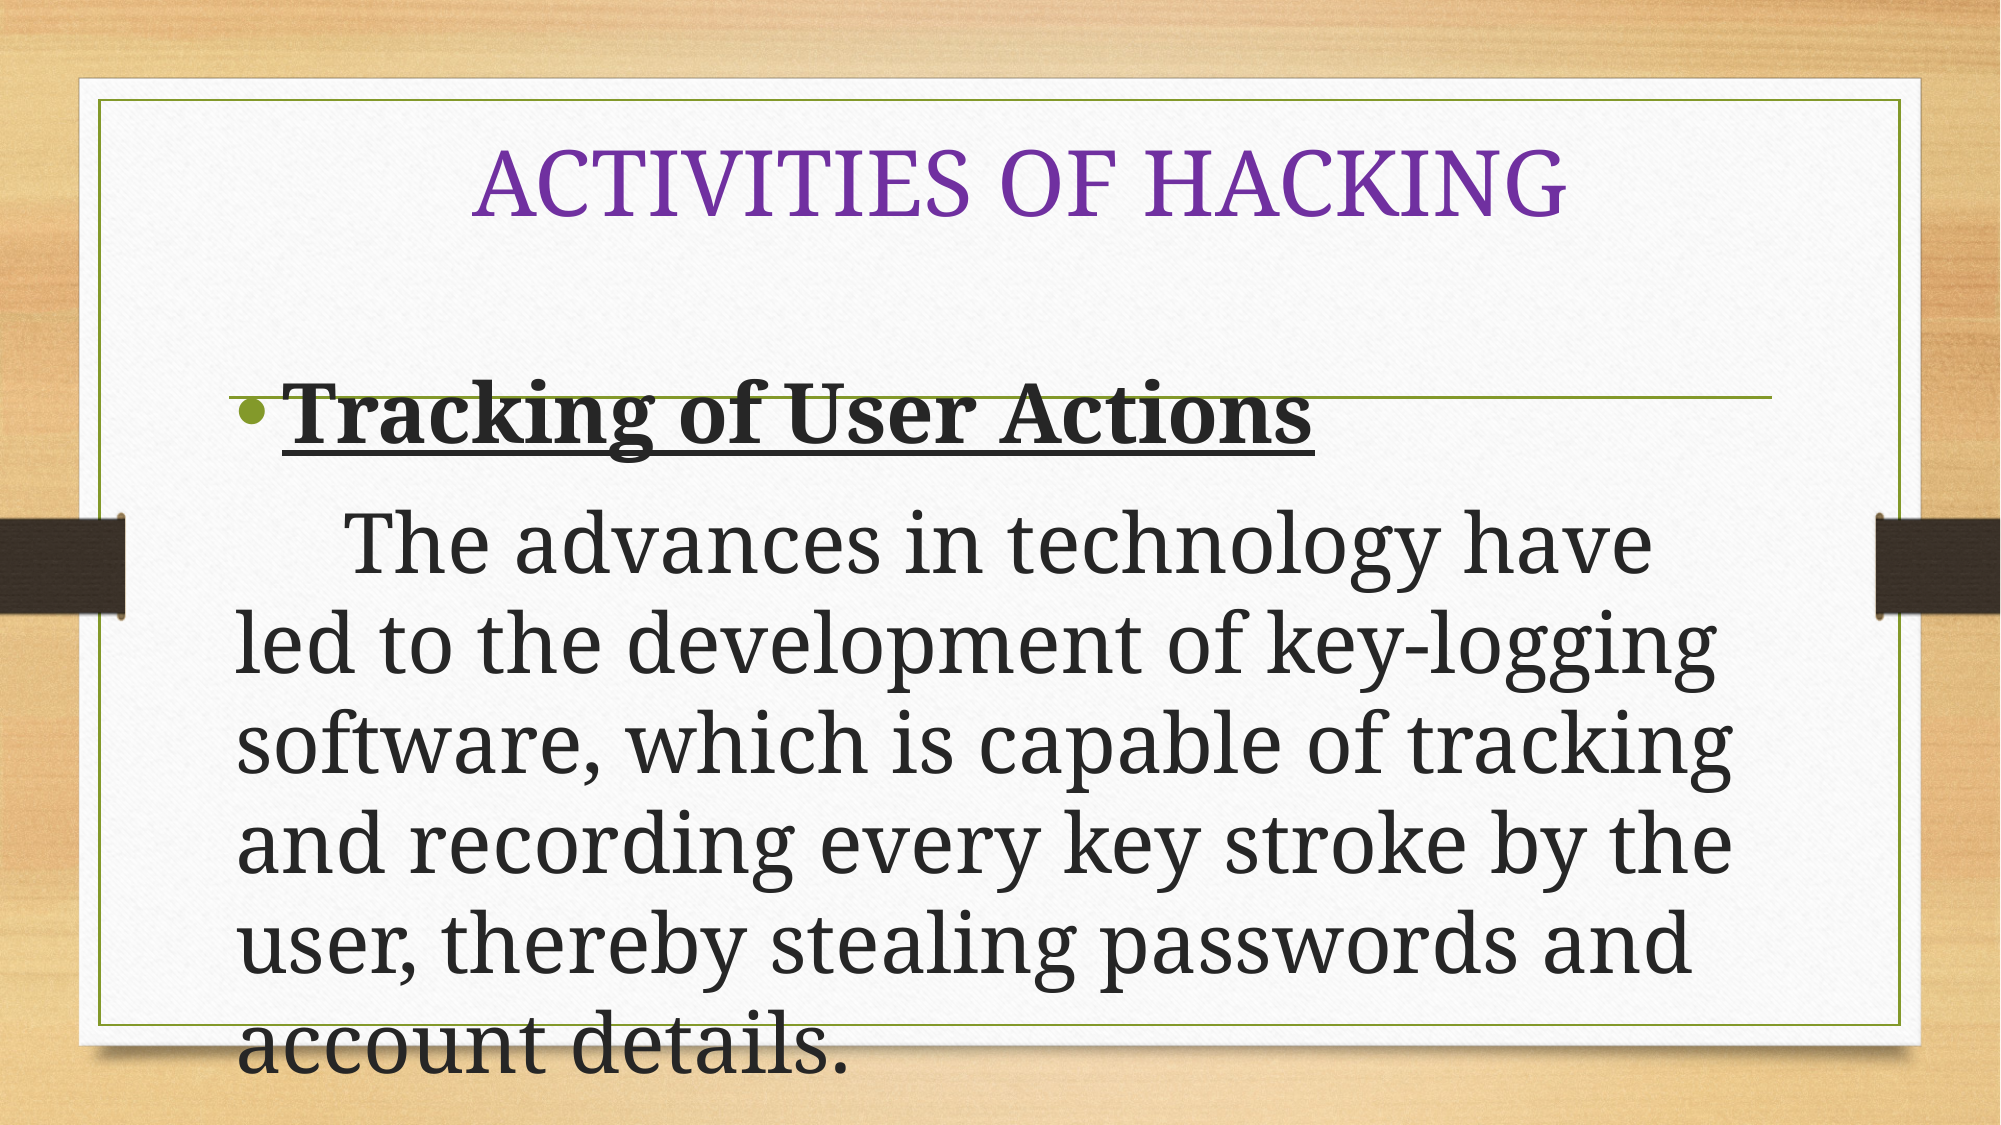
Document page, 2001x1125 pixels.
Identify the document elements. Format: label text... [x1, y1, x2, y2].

title ACTIVITIES OF HACKING [220, 88, 1822, 271]
picture [0, 0, 2001, 1125]
list Tracking of User Actions The advances in technology have led to the development of key-logging software, which is capable of tracking and recording every key stroke by the user, thereby stealing passwords and account details. [220, 353, 1788, 964]
